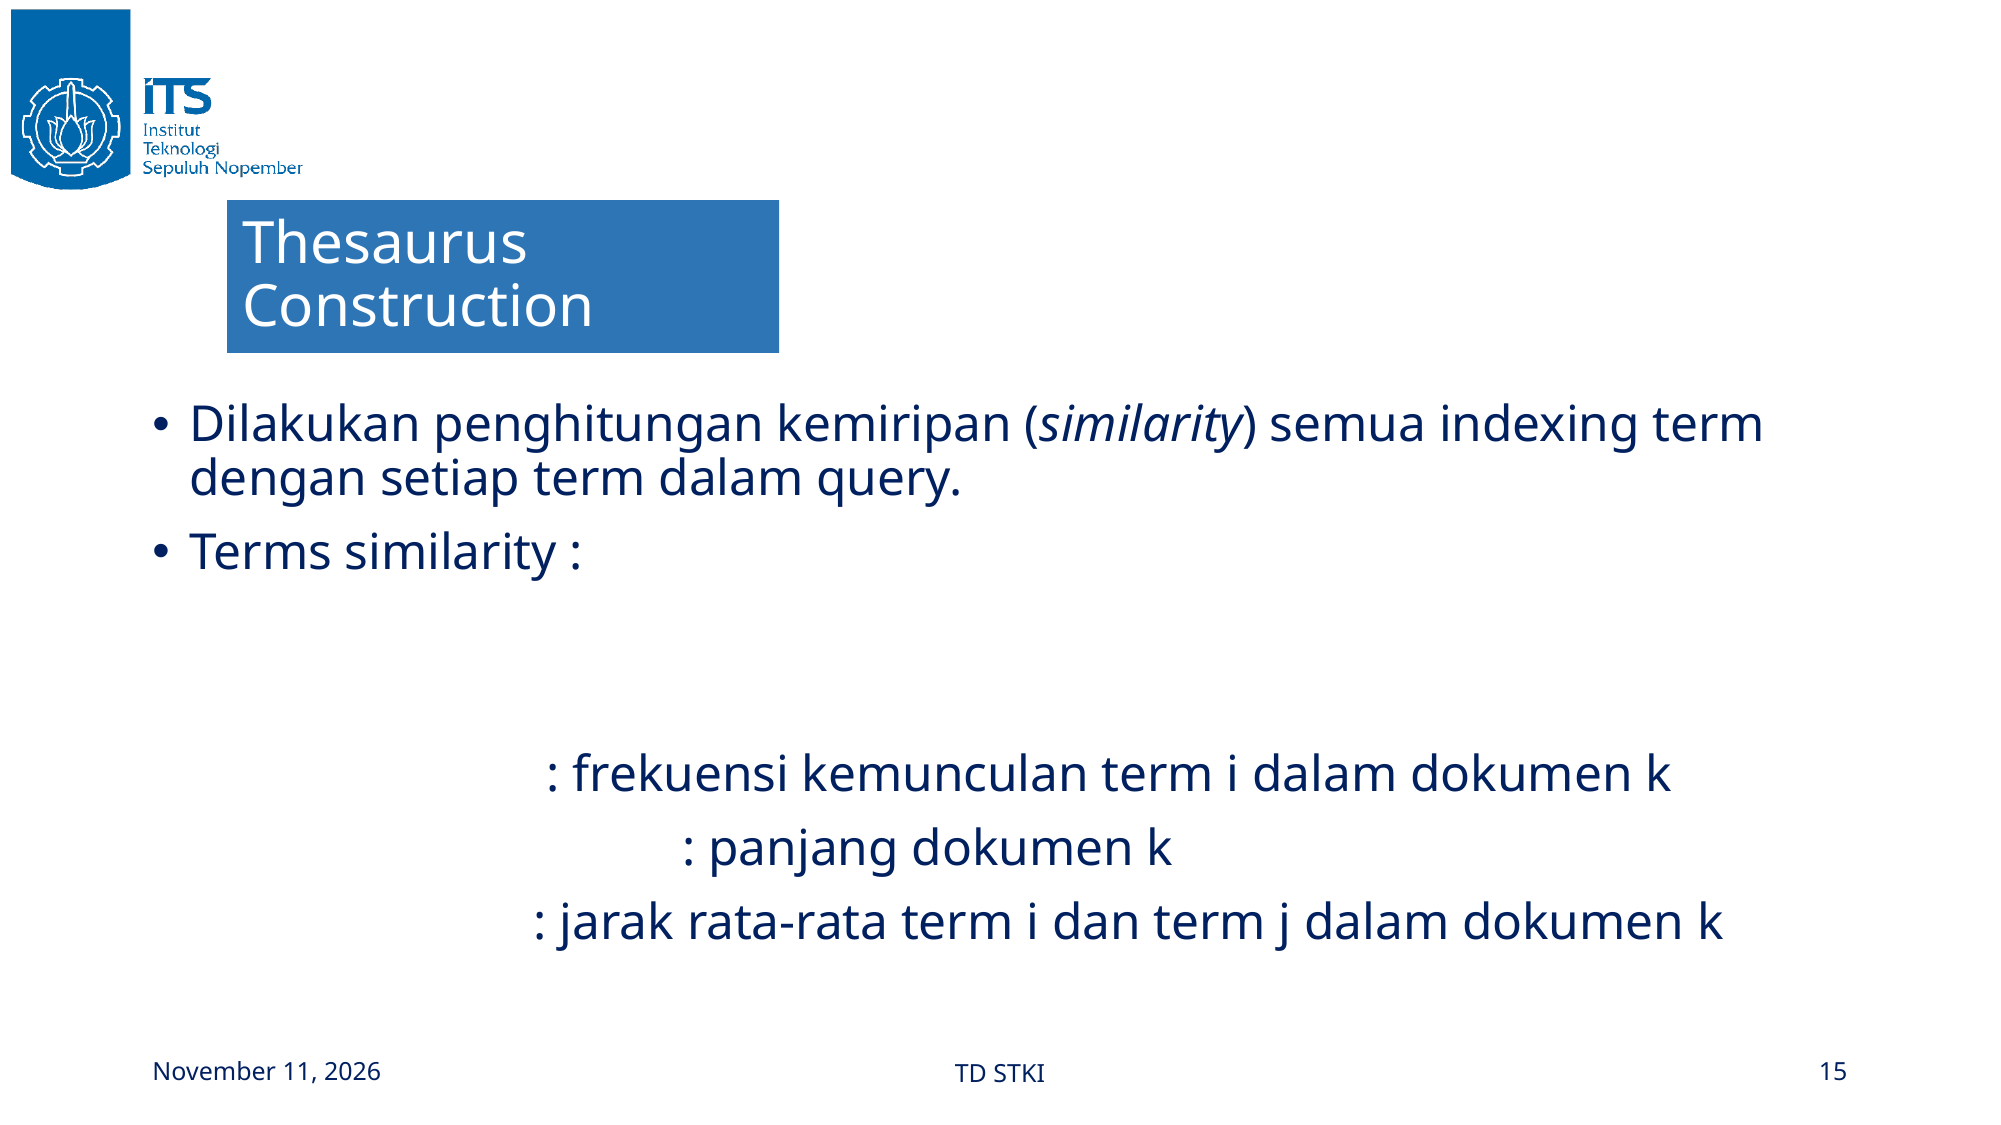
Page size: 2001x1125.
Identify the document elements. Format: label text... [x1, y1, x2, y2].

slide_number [137, 1042, 588, 1103]
title Thesaurus Construction [227, 200, 780, 353]
picture [0, 0, 311, 200]
footer TD STKI [662, 1042, 1338, 1103]
slide_number 15 [1412, 1042, 1863, 1103]
